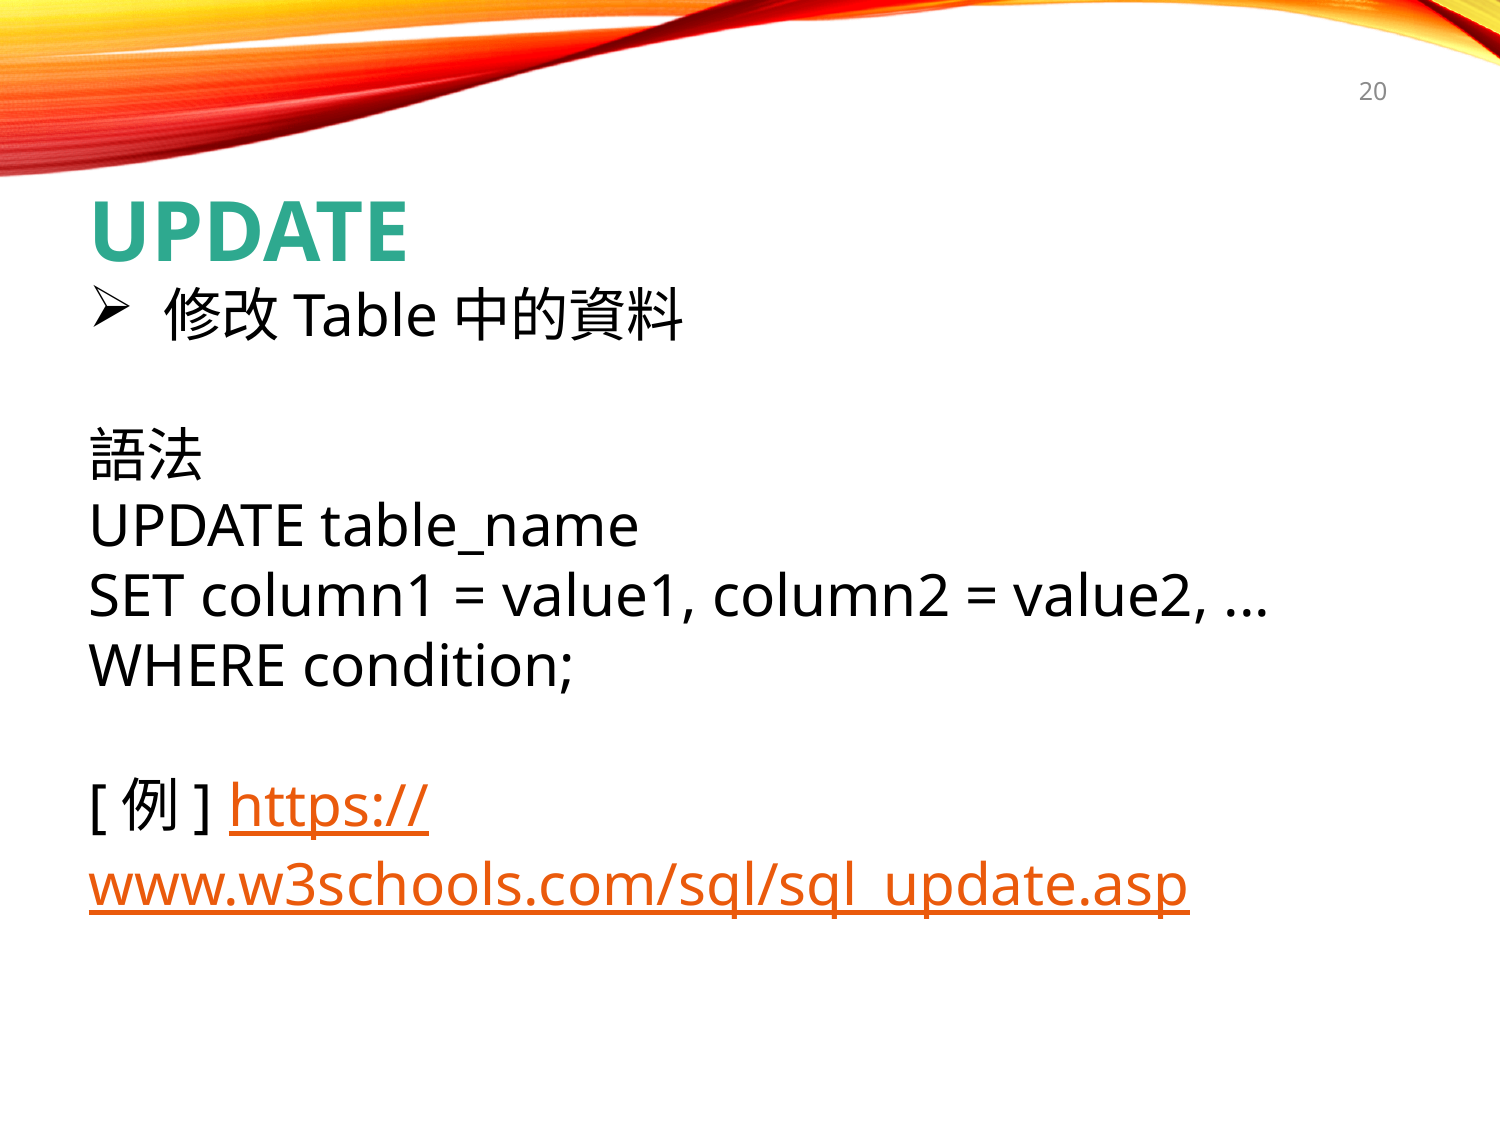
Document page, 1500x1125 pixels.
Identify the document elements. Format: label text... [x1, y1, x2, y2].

picture [0, 0, 1500, 171]
text_box UPDATE 修改Table中的資料 語法 UPDATE table_name SET column1 = value1, column2 = value2, ... WHERE condition; [例] https://www.w3schools.com/sql/sql_update.asp [0, 171, 1500, 935]
slide_number 20 [1078, 62, 1403, 123]
